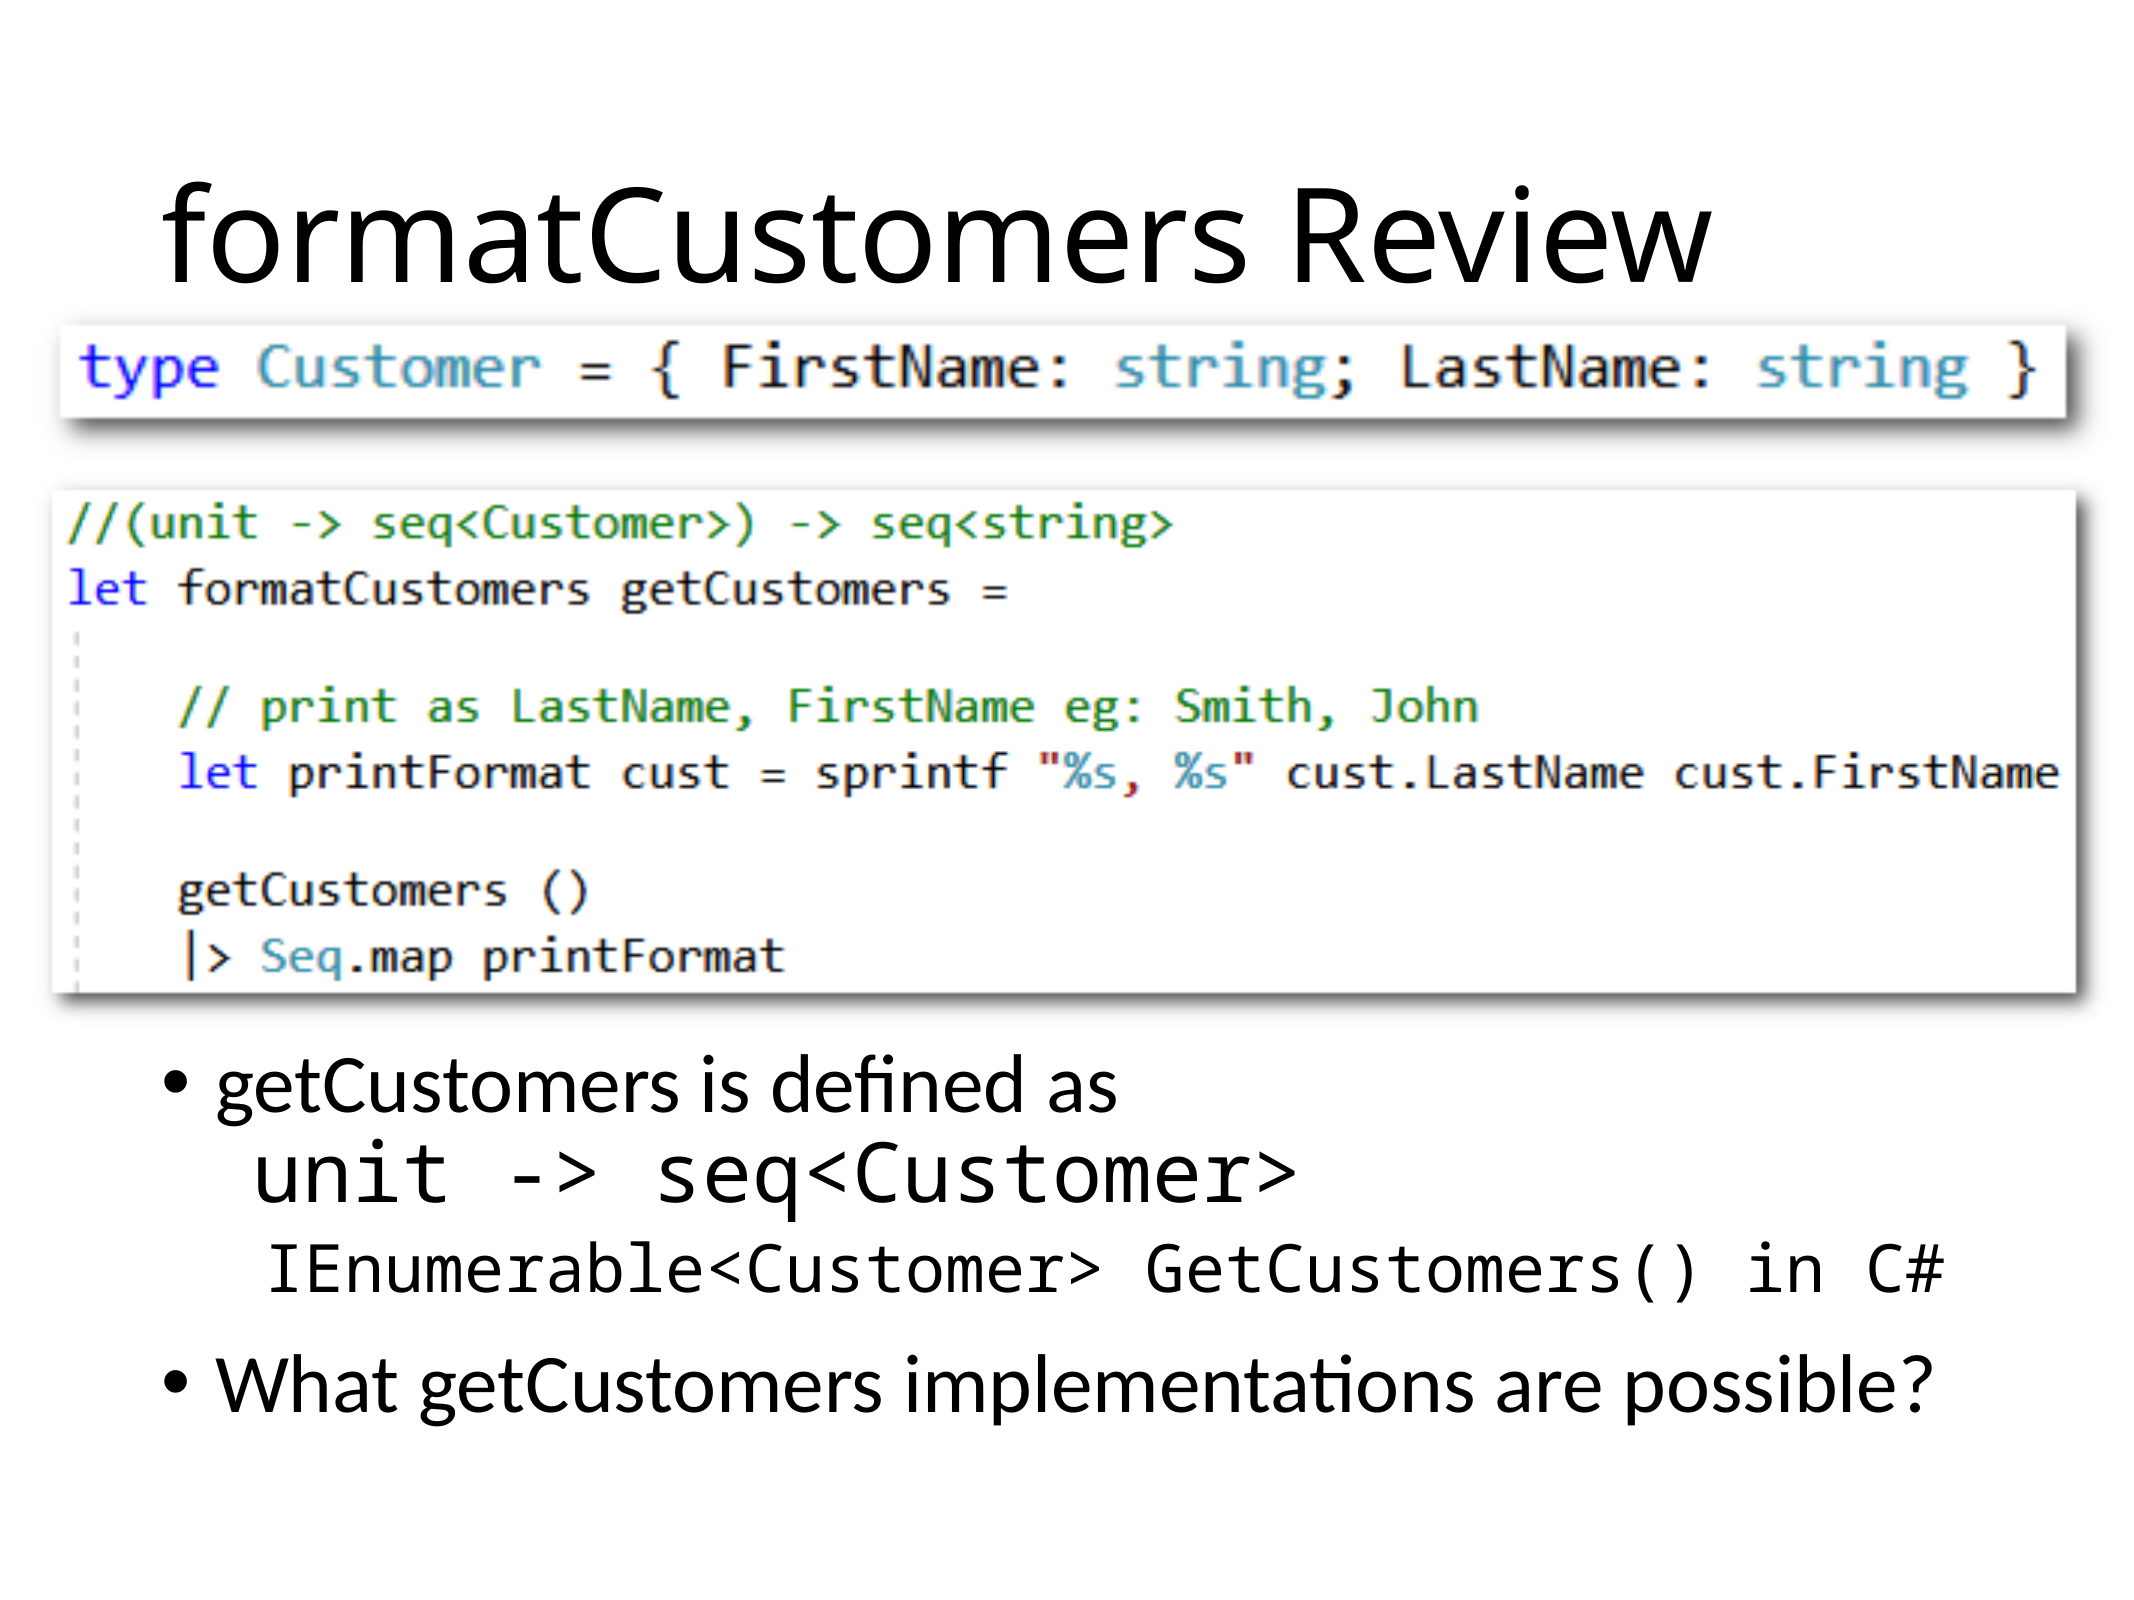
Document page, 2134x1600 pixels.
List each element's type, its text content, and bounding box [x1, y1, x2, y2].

picture [23, 288, 2110, 1027]
title formatCustomers Review [146, 85, 1987, 288]
list getCustomers is defined as unit -> seq<Customer> IEnumerable<Customer> GetCustomers() in C# What getCustomers implementations are possible? [146, 1027, 1987, 1442]
